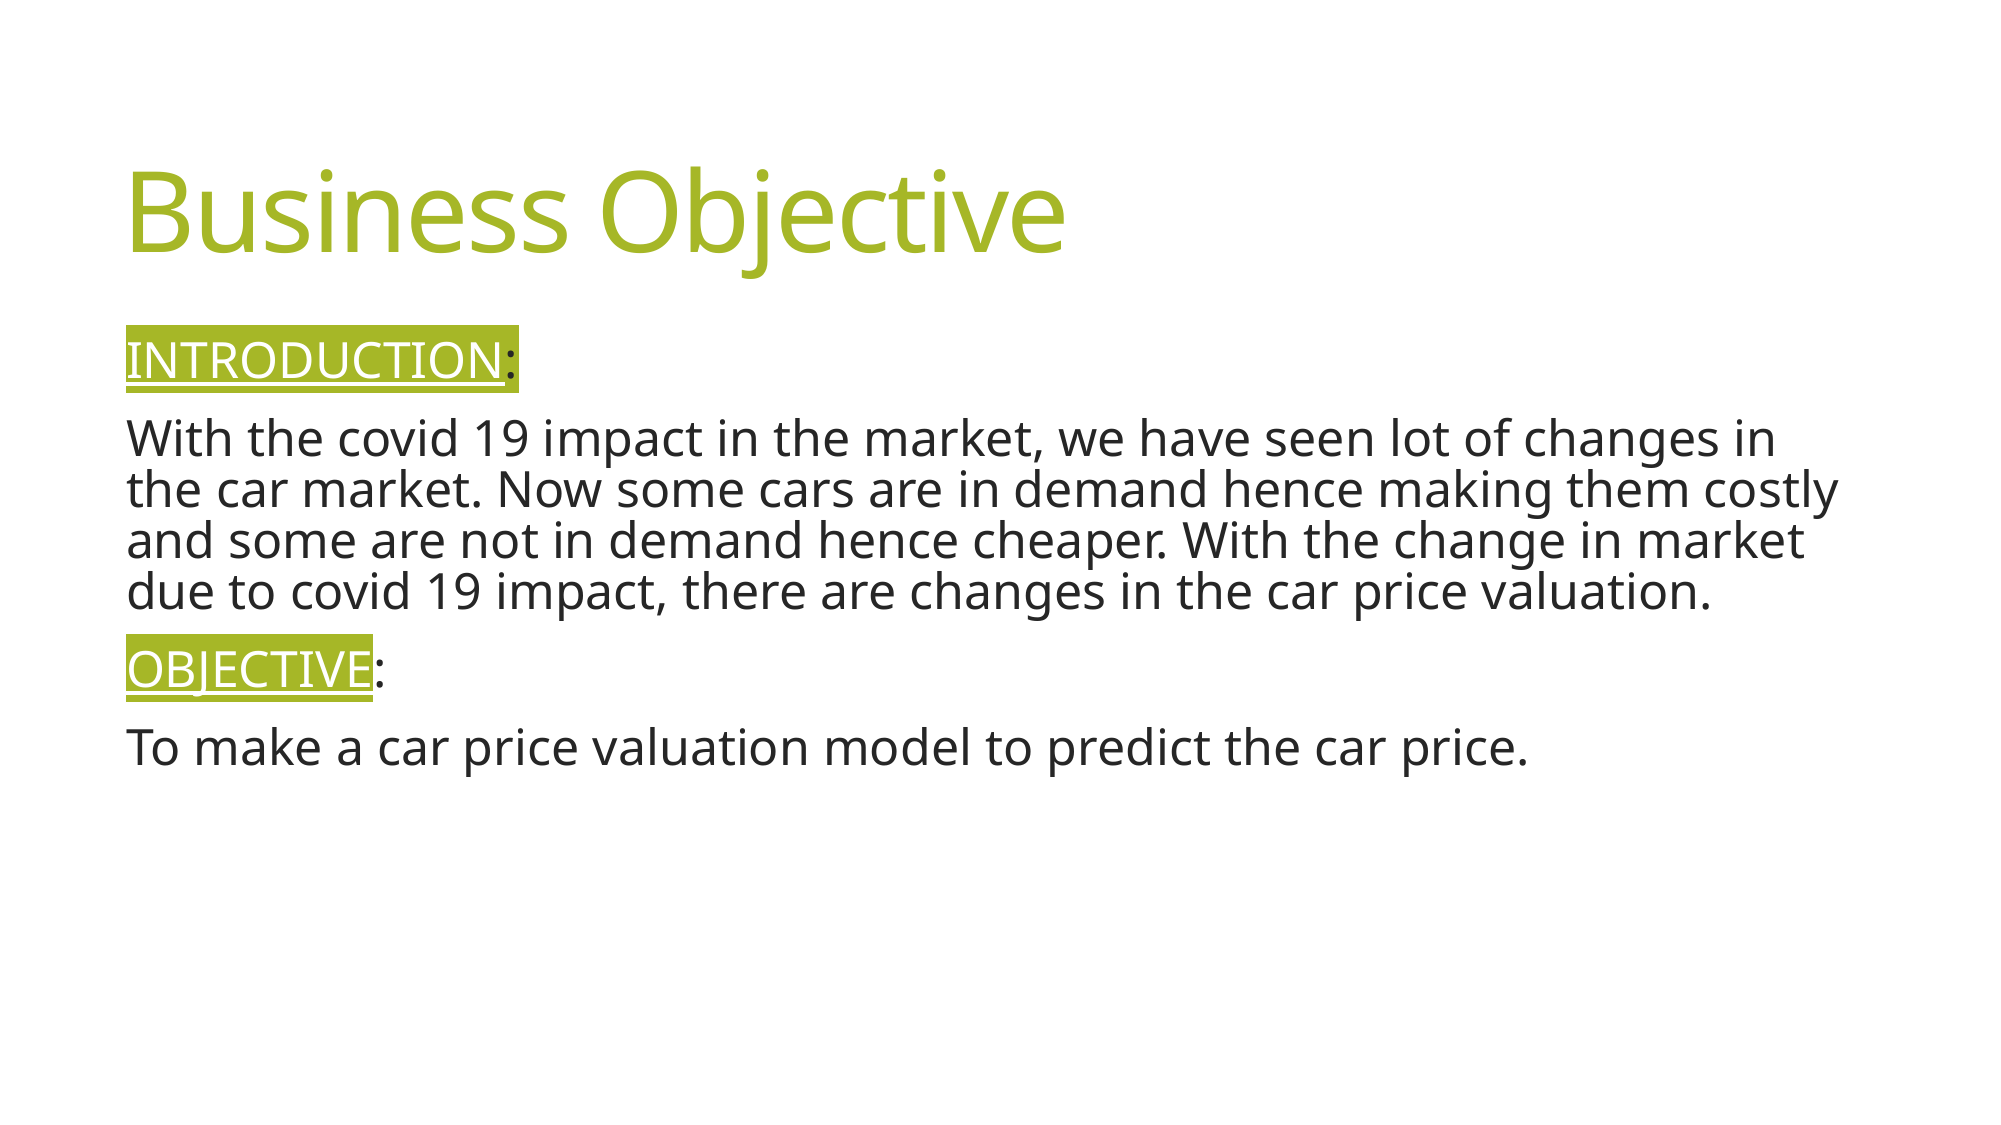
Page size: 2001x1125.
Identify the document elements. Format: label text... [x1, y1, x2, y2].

title Business Objective [107, 81, 1875, 354]
list INTRODUCTION: With the covid 19 impact in the market, we have seen lot of changes in the car market. Now some cars are in demand hence making them costly and some are not in demand hence cheaper. With the change in market due to covid 19 impact, there are changes in the car price valuation. OBJECTIVE: To make a car price valuation model to predict the car price. [111, 329, 1876, 948]
